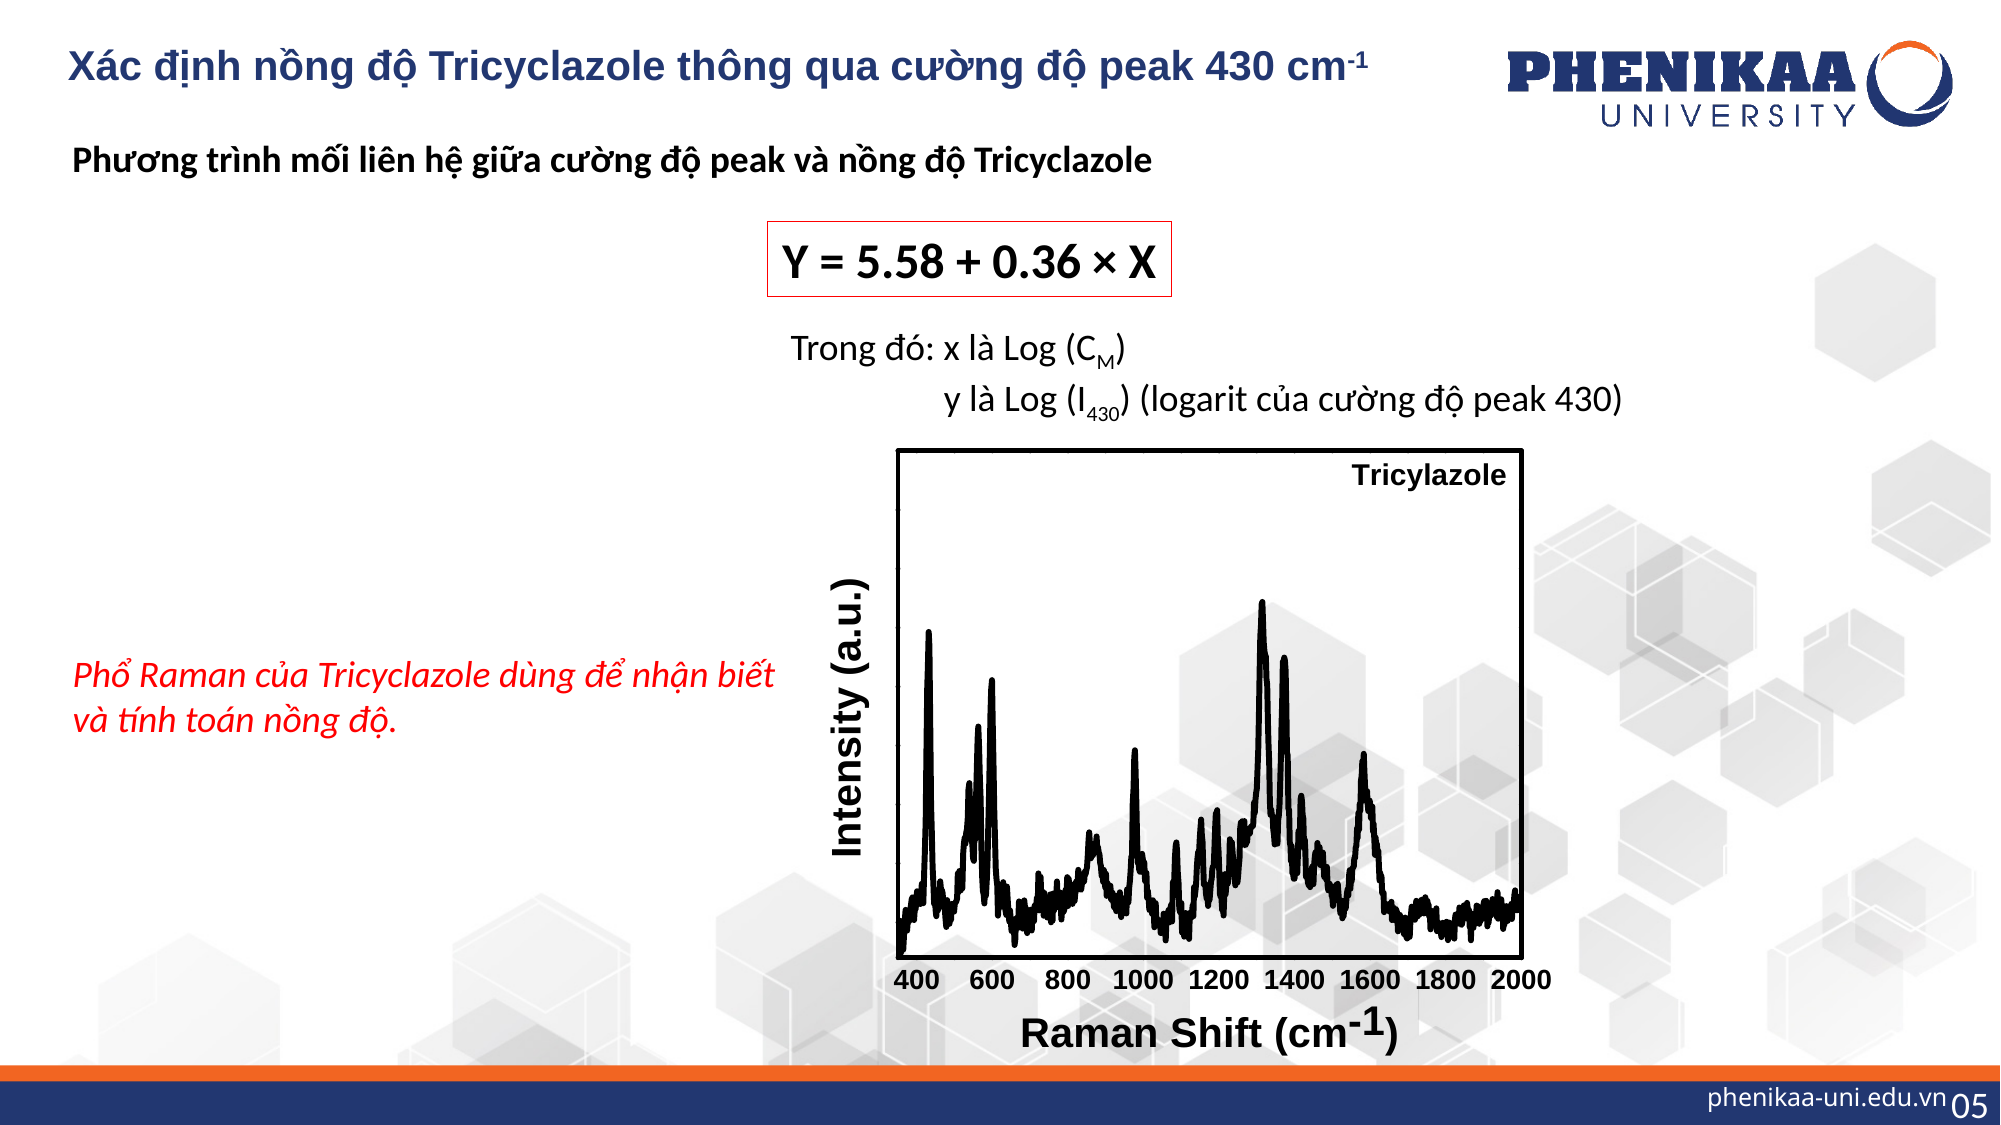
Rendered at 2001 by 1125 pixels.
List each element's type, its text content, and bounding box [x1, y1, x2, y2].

title Xác định nồng độ Tricyclazole thông qua cường độ peak 430 cm-1 [53, 37, 1416, 128]
text_box 05 [1936, 1073, 2000, 1125]
text_box Trong đó: x là Log (CM) y là Log (I430) (logarit của cường độ peak 430) [775, 315, 1648, 368]
text_box Phương trình mối liên hệ giữa cường độ peak và nồng độ Tricyclazole [57, 127, 1169, 188]
text_box Y = 5.58 + 0.36 × X [767, 221, 1172, 297]
text_box Phổ Raman của Tricyclazole dùng để nhận biết và tính toán nồng độ. [57, 642, 734, 748]
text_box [734, 368, 1650, 1076]
picture [0, 0, 2000, 1065]
